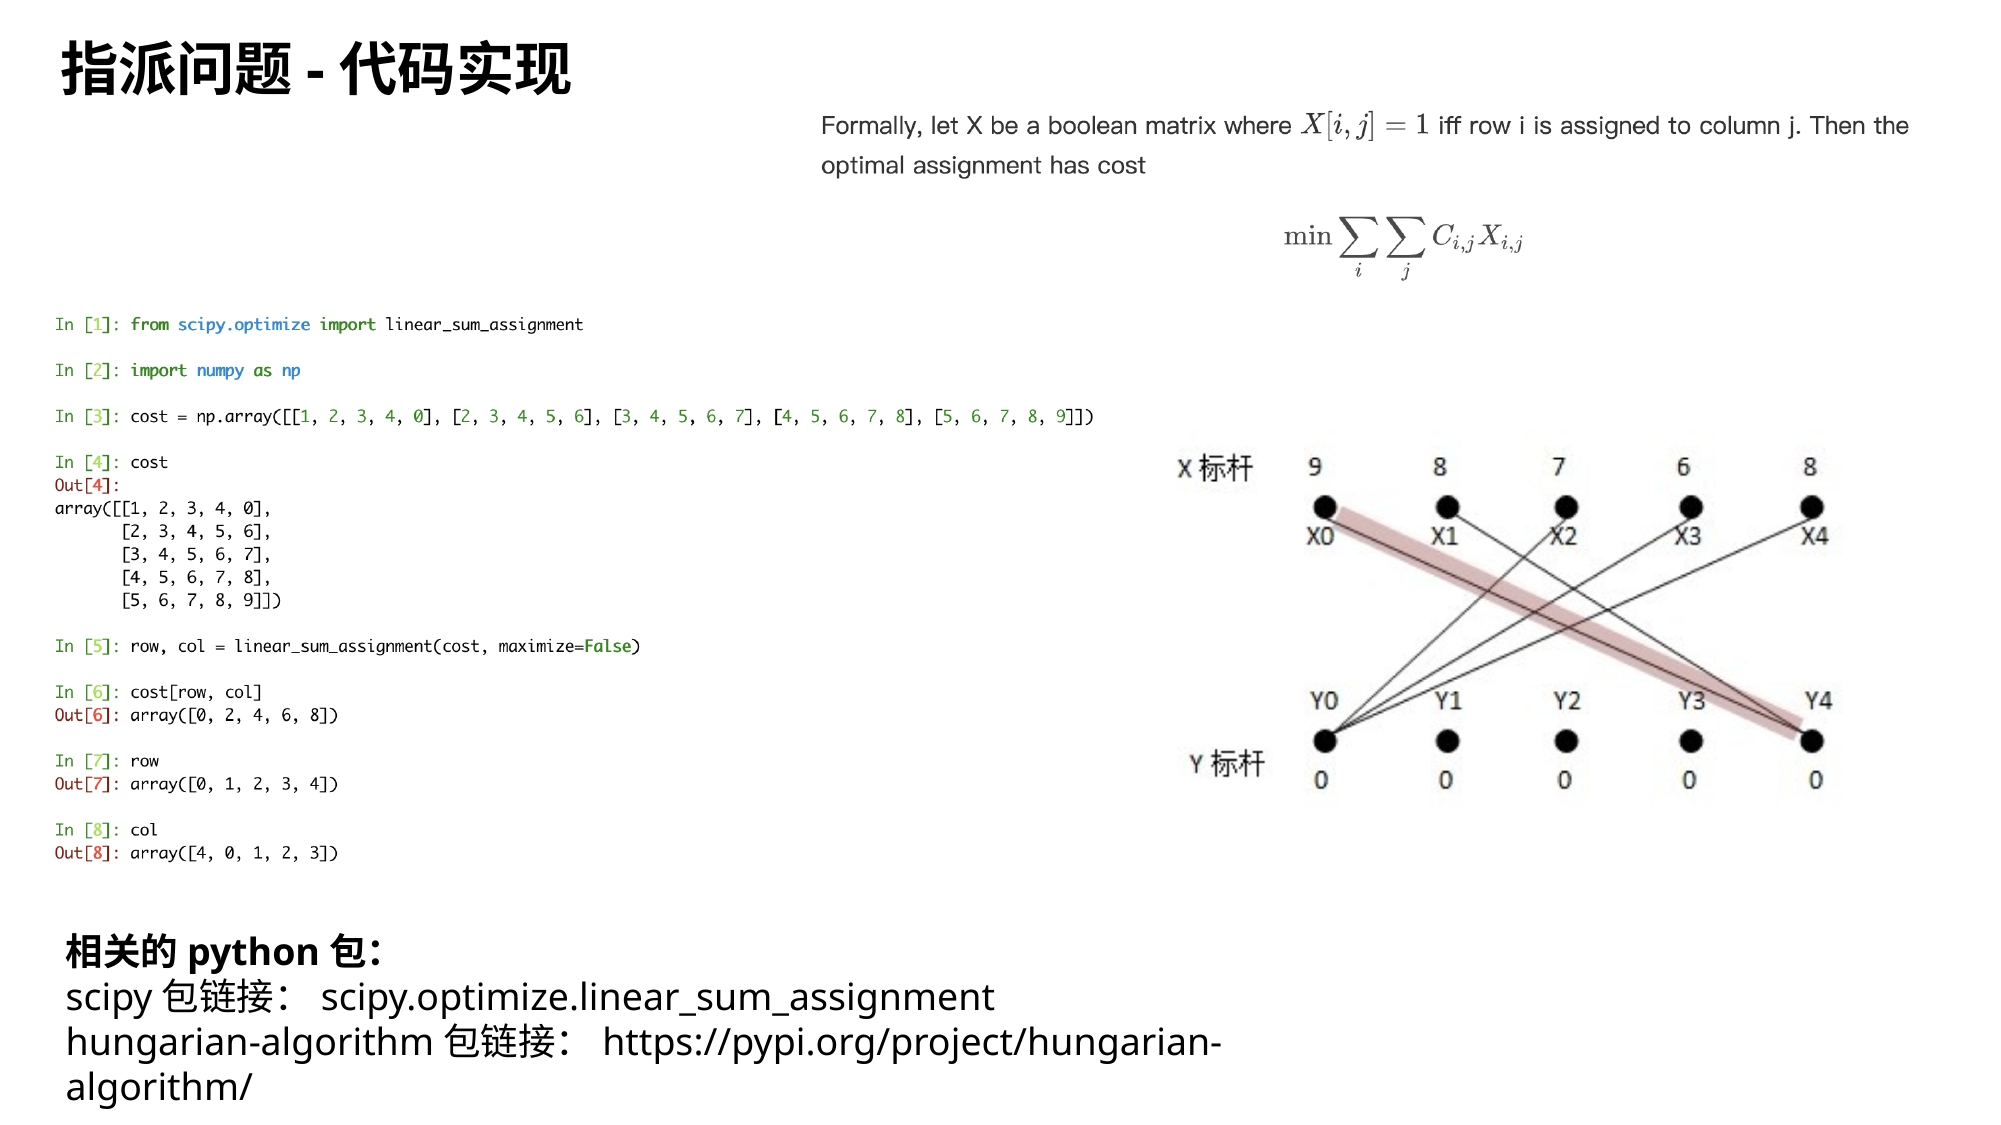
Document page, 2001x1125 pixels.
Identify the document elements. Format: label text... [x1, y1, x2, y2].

text_box 指派问题-代码实现 [45, 24, 588, 110]
picture [1128, 405, 1985, 828]
picture [53, 95, 1947, 869]
text_box 相关的python包： scipy包链接：scipy.optimize.linear_sum_assignment hungarian-algorithm包链接：https://pypi.org/project/hungarian-algorithm/ [50, 920, 1407, 1116]
